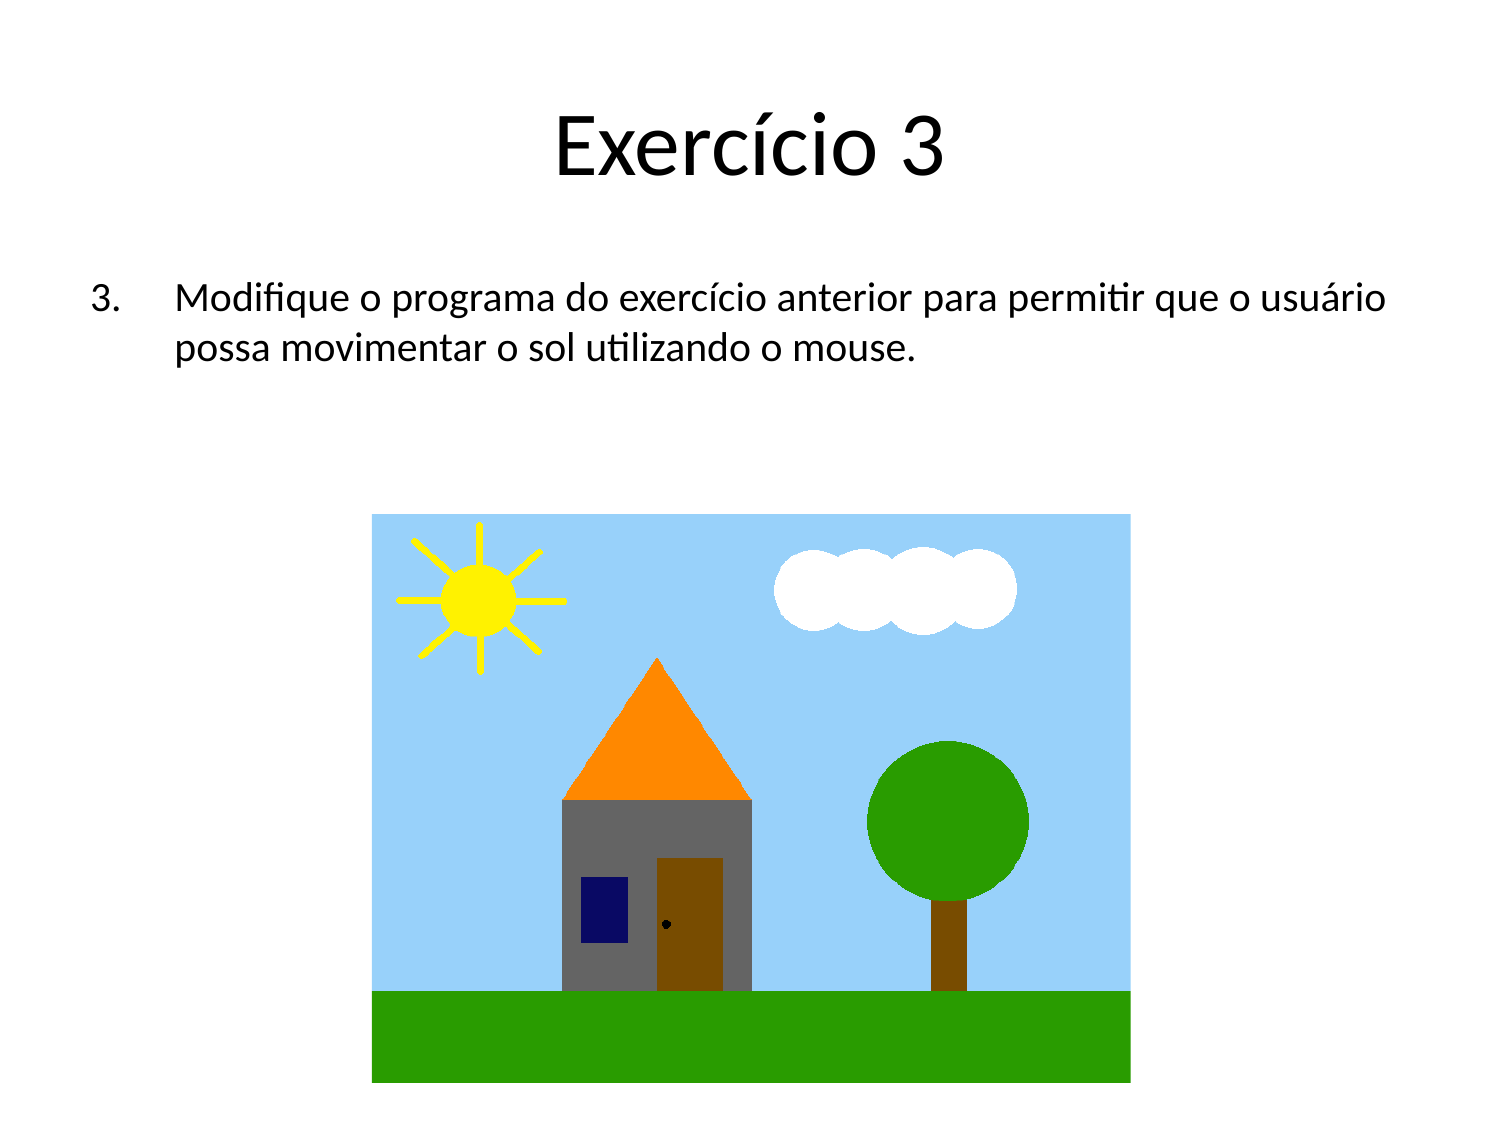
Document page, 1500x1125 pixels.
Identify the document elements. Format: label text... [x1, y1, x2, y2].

title Exercício 3 [75, 45, 1425, 233]
list Modifique o programa do exercício anterior para permitir que o usuário possa movimentar o sol utilizando o mouse. [75, 262, 1425, 1005]
picture [371, 513, 1131, 1083]
